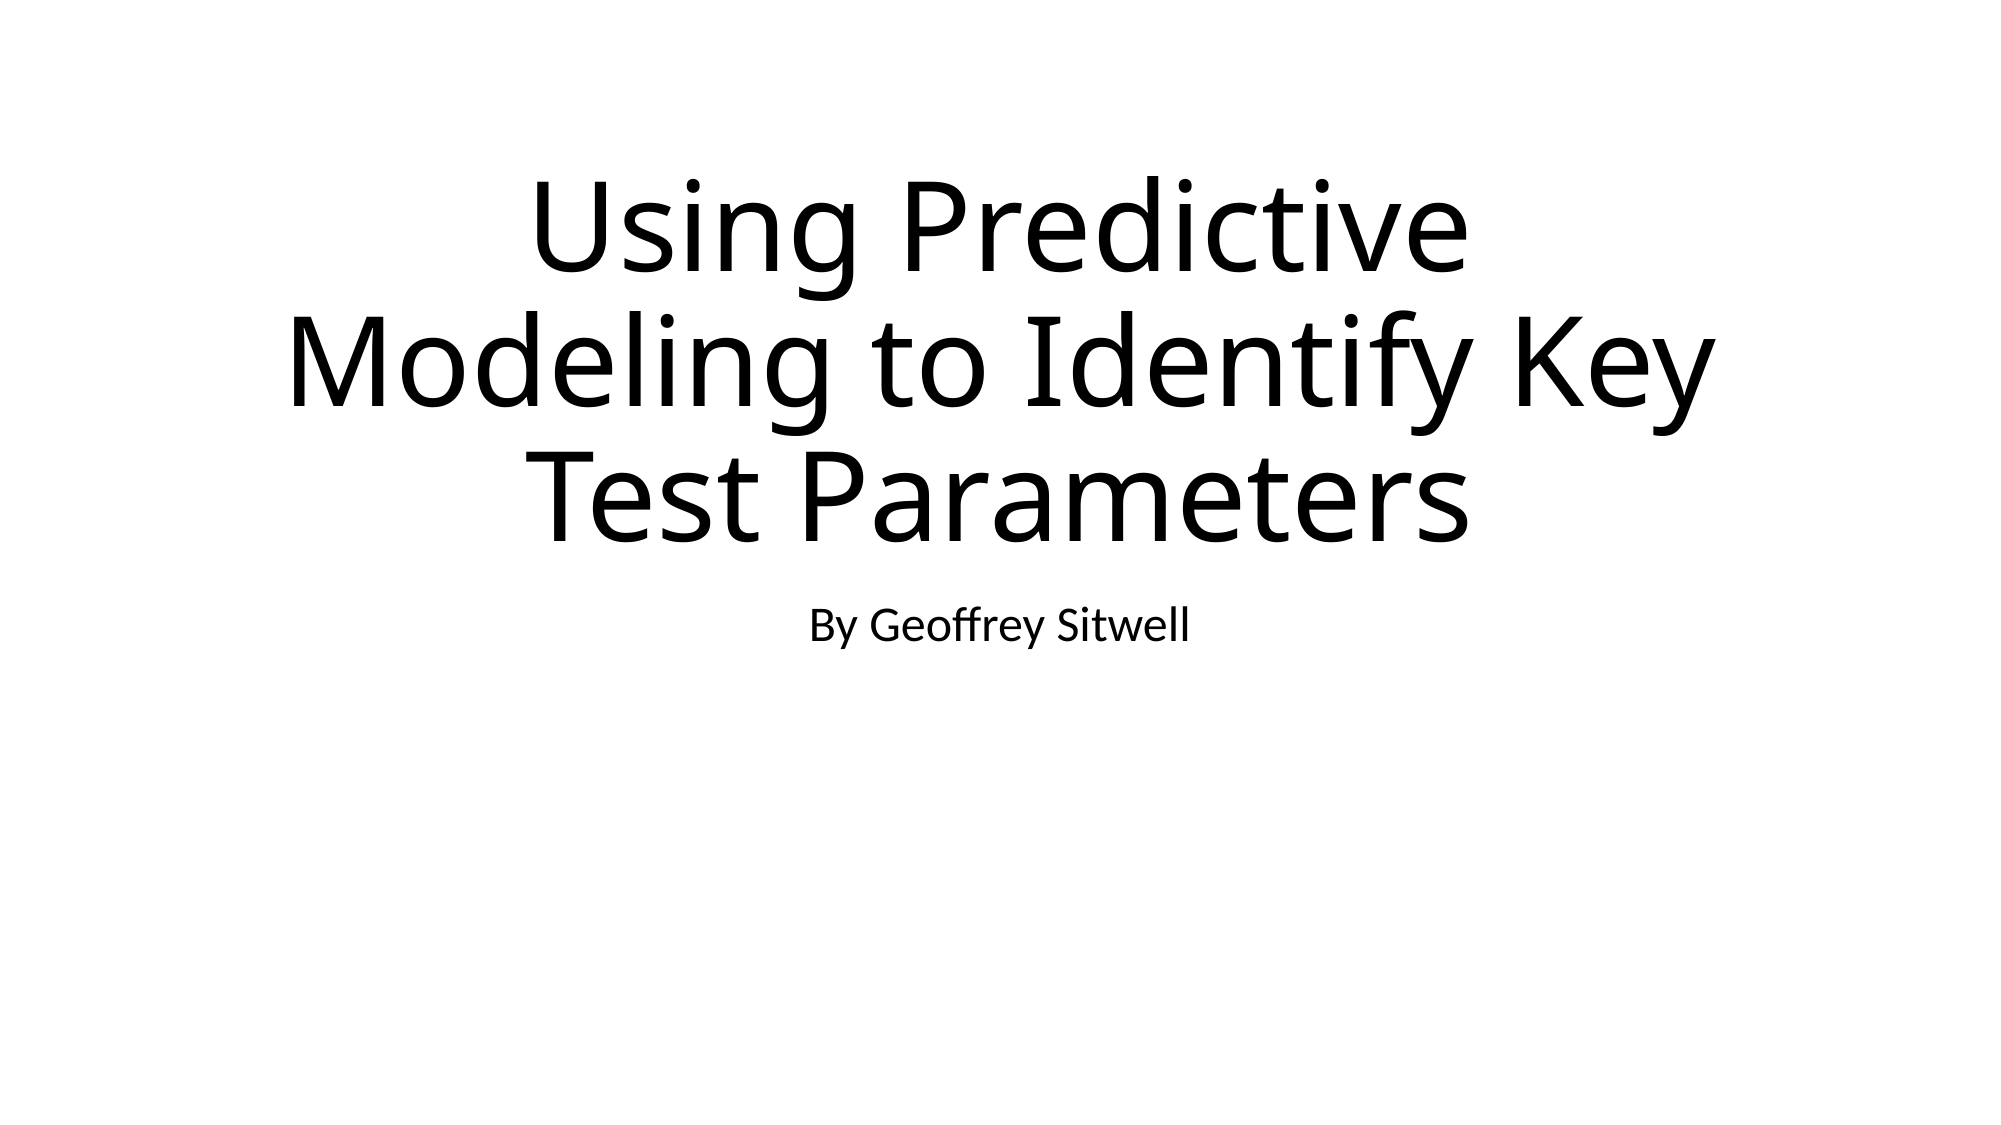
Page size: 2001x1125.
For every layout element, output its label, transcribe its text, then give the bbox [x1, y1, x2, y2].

title Using Predictive Modeling to Identify Key Test Parameters [249, 184, 1750, 576]
subtitle By Geoffrey Sitwell [249, 590, 1750, 863]
